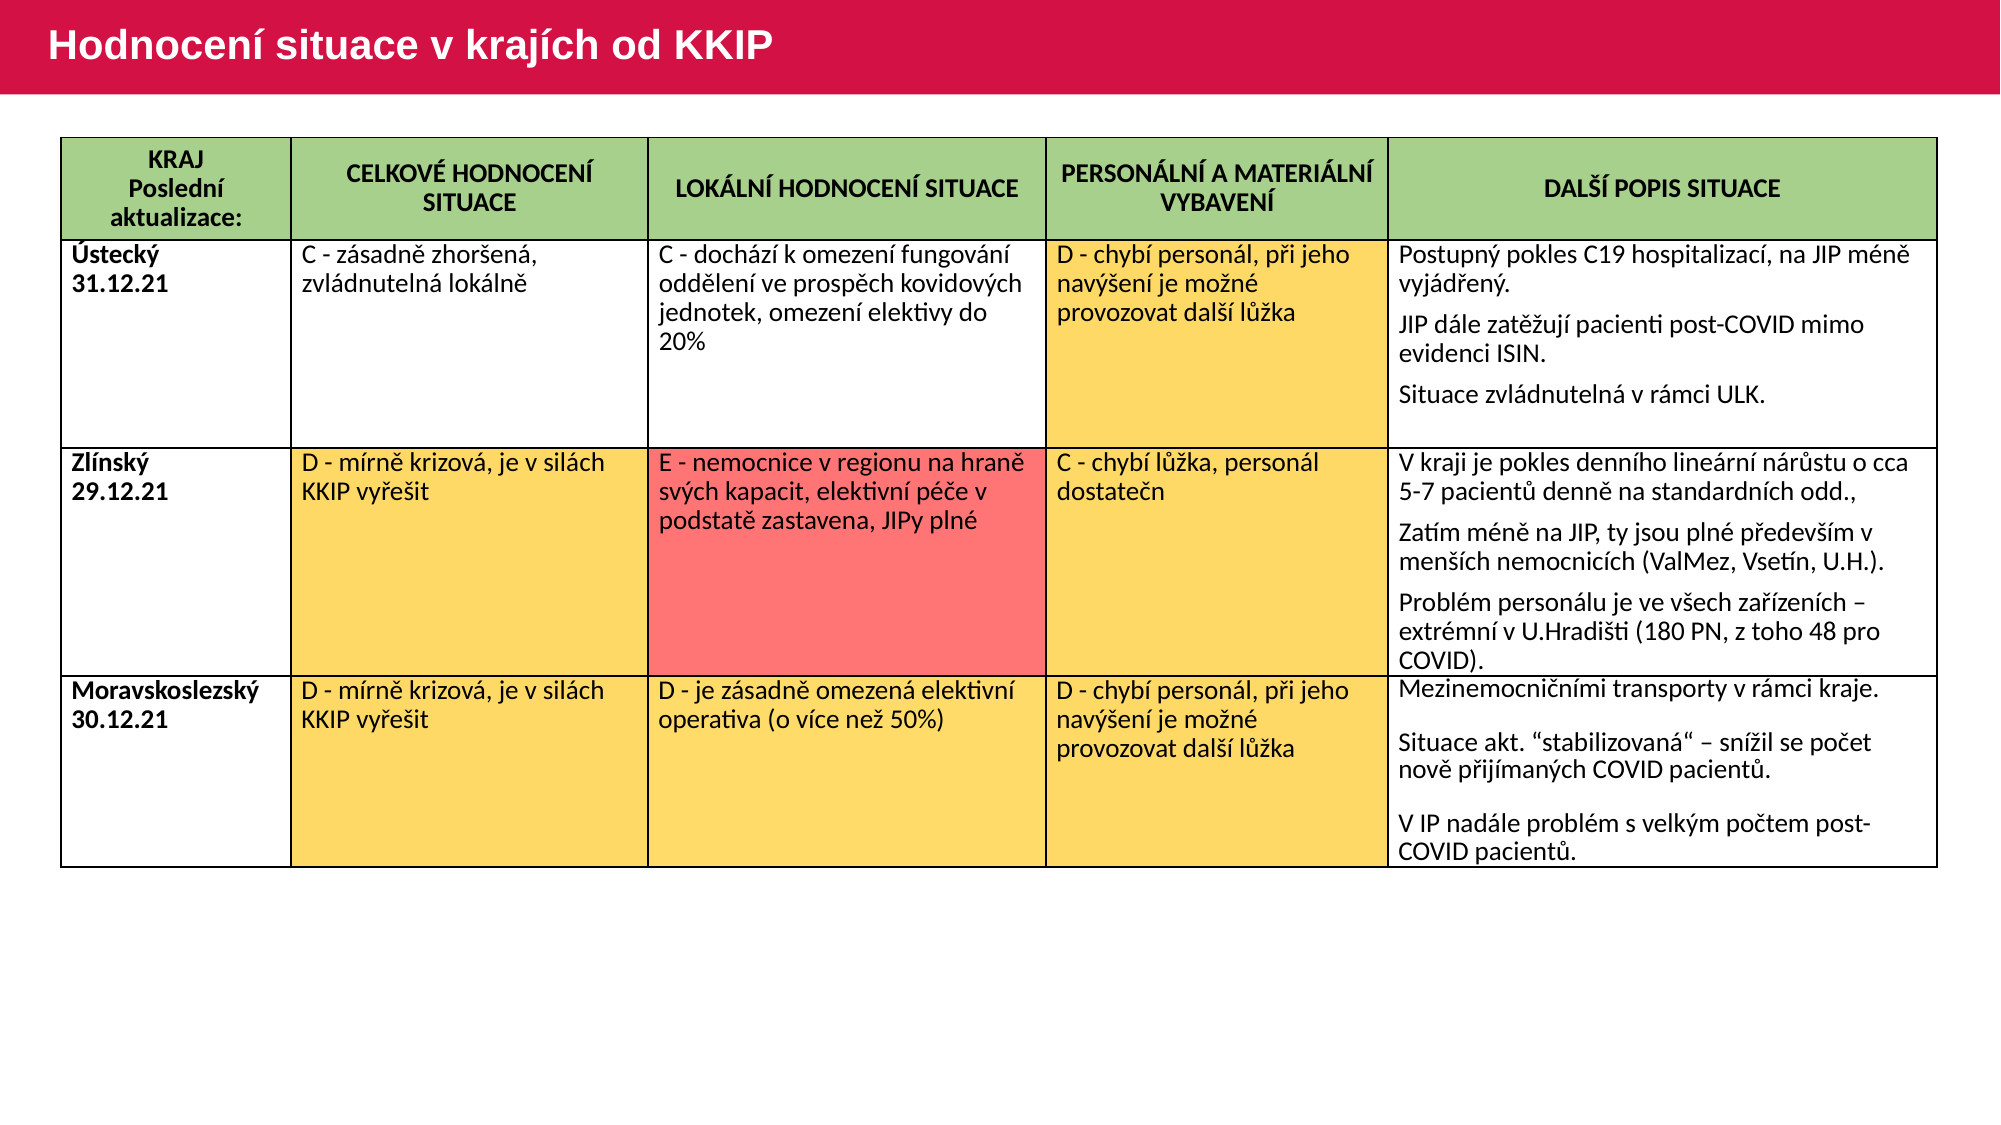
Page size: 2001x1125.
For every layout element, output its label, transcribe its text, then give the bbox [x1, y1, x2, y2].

table_cell Postupný pokles C19 hospitalizací, na JIP méně vyjádřený. JIP dále zatěžují pacienti post-COVID mimo evidenci ISIN. Situace zvládnutelná v rámci ULK. [1389, 241, 1936, 447]
table_cell Mezinemocničními transporty v rámci kraje. Situace akt. “stabilizovaná“ – snížil se počet nově přijímaných COVID pacientů. V IP nadále problém s velkým počtem post-COVID pacientů. [1389, 677, 1936, 866]
table_cell D - chybí personál, při jeho navýšení je možné provozovat další lůžka [1047, 677, 1387, 866]
table_header DALŠÍ POPIS SITUACE [1389, 138, 1936, 239]
table_cell D - je zásadně omezená elektivní operativa (o více než 50%) [649, 677, 1045, 866]
table_cell V kraji je pokles denního lineární nárůstu o cca 5-7 pacientů denně na standardních odd., Zatím méně na JIP, ty jsou plné především v menších nemocnicích (ValMez, Vsetín, U.H.). Problém personálu je ve všech zařízeních – extrémní v U.Hradišti (180 PN, z toho 48 pro COVID). [1389, 449, 1936, 675]
title Hodnocení situace v krajích od KKIP [32, 0, 1254, 94]
table_cell D - mírně krizová, je v silách KKIP vyřešit [292, 449, 647, 675]
table_cell Ústecký 31.12.21 [62, 241, 290, 447]
table_header CELKOVÉ HODNOCENÍ SITUACE [292, 138, 647, 239]
table_cell E - nemocnice v regionu na hraně svých kapacit, elektivní péče v podstatě zastavena, JIPy plné [649, 449, 1045, 675]
table_cell Zlínský 29.12.21 [62, 449, 290, 675]
table_cell C - chybí lůžka, personál dostatečn [1047, 449, 1387, 675]
table_header LOKÁLNÍ HODNOCENÍ SITUACE [649, 138, 1045, 239]
table_cell C - dochází k omezení fungování oddělení ve prospěch kovidových jednotek, omezení elektivy do 20% [649, 241, 1045, 447]
table_cell Moravskoslezský 30.12.21 [62, 677, 290, 866]
table_cell C - zásadně zhoršená, zvládnutelná lokálně [292, 241, 647, 447]
table_header KRAJ Poslední aktualizace: [62, 138, 290, 239]
table_header PERSONÁLNÍ A MATERIÁLNÍ VYBAVENÍ [1047, 138, 1387, 239]
table_cell D - chybí personál, při jeho navýšení je možné provozovat další lůžka [1047, 241, 1387, 447]
table_cell D - mírně krizová, je v silách KKIP vyřešit [292, 677, 647, 866]
